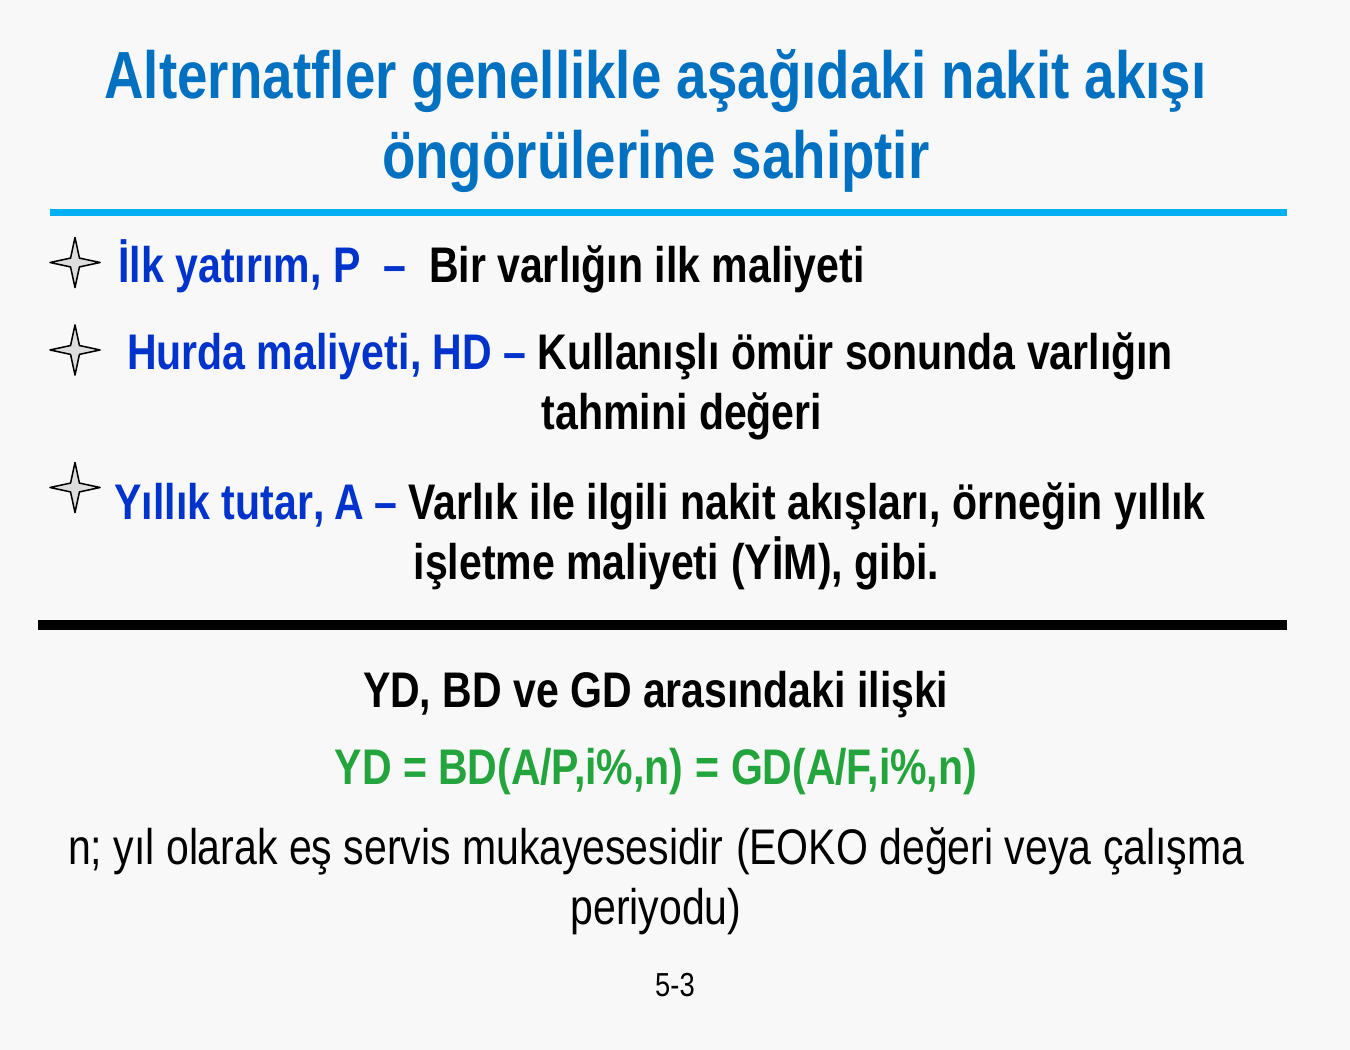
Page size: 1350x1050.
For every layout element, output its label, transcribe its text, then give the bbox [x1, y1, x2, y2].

text_box Alternatfler genellikle aşağıdaki nakit akışı öngörülerine sahiptir [49, 24, 1263, 200]
slide_number 5-3 [584, 956, 766, 1027]
text_box Yıllık tutar, A – Varlık ile ilgili nakit akışları, örneğin yıllık işletme maliyeti (YİM), gibi. [99, 462, 1317, 598]
text_box İlk yatırım, P – Bir varlığın ilk maliyeti [103, 224, 881, 300]
text_box Hurda maliyeti, HD – Kullanışlı ömür sonunda varlığın tahmini değeri [112, 312, 1229, 448]
text_box [50, 324, 101, 376]
text_box [50, 462, 99, 513]
text_box [50, 237, 101, 288]
text_box YD, BD ve GD arasındaki ilişki YD = BD(A/P,i%,n) = GD(A/F,i%,n) n; yıl olarak eş servis mukayesesidir (EOKO değeri veya çalışma periyodu) [49, 649, 1263, 943]
